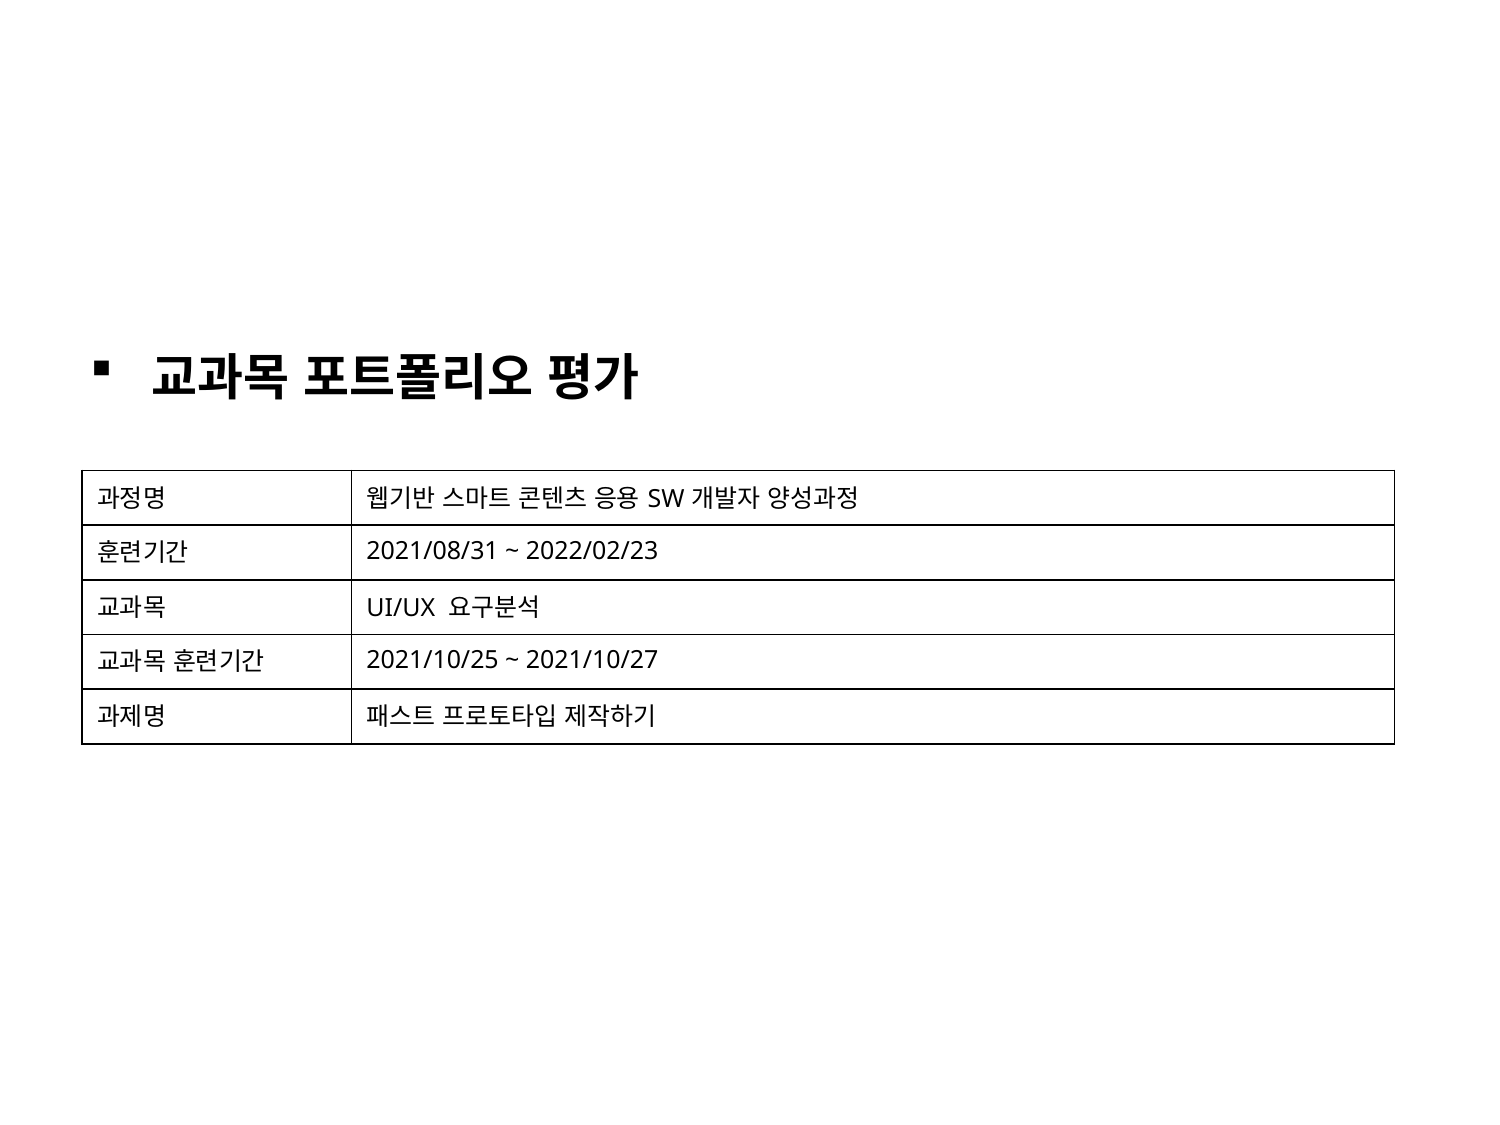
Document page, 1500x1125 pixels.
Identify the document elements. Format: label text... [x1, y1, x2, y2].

table_cell 과제명 [83, 690, 351, 743]
table_cell UI/UX 요구분석 [352, 581, 1394, 634]
table_cell 2021/08/31 ~ 2022/02/23 [352, 526, 1394, 579]
table_cell 패스트 프로토타입 제작하기 [352, 690, 1394, 743]
table_cell 훈련기간 [83, 526, 351, 579]
table_cell 교과목 [83, 581, 351, 634]
table_header 웹기반 스마트 콘텐츠 응용SW개발자 양성과정 [352, 471, 1394, 524]
title 교과목 포트폴리오 평가 [75, 281, 1425, 469]
table_header 과정명 [83, 471, 351, 524]
table_cell 2021/10/25 ~ 2021/10/27 [352, 635, 1394, 688]
table_cell 교과목 훈련기간 [83, 635, 351, 688]
